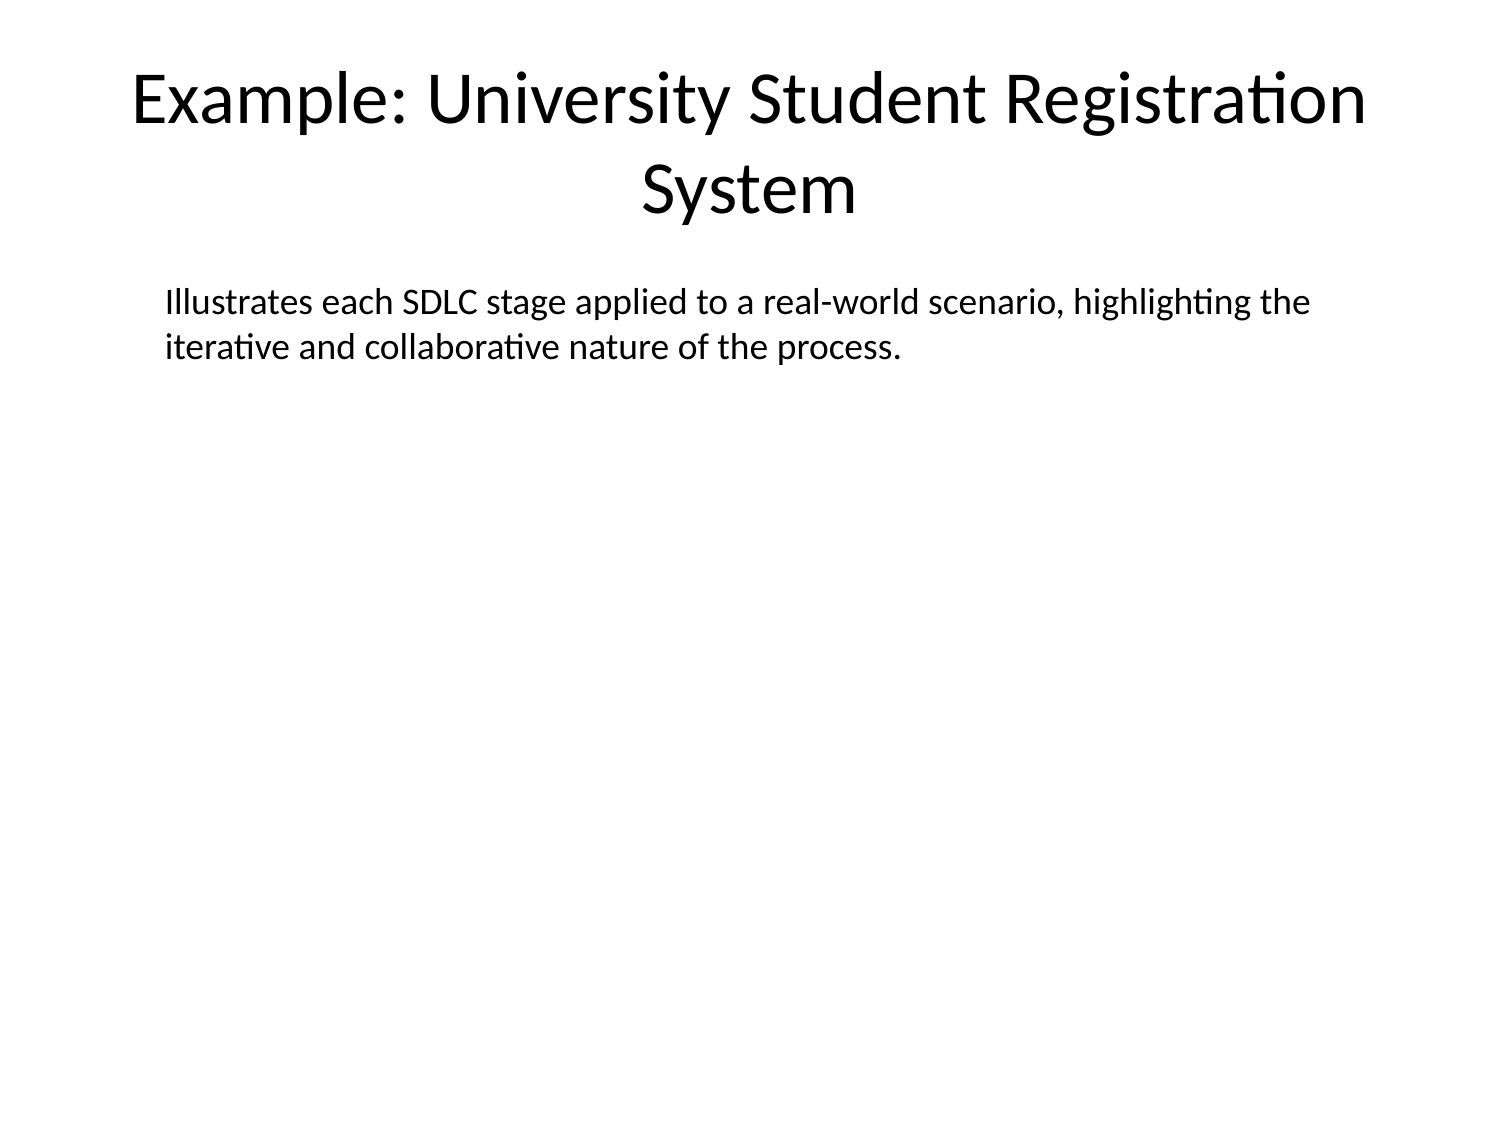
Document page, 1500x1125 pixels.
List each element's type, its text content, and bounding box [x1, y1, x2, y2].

title Example: University Student Registration System [75, 45, 1425, 233]
text_box Illustrates each SDLC stage applied to a real-world scenario, highlighting the iterative and collaborative nature of the process. [149, 224, 1350, 375]
